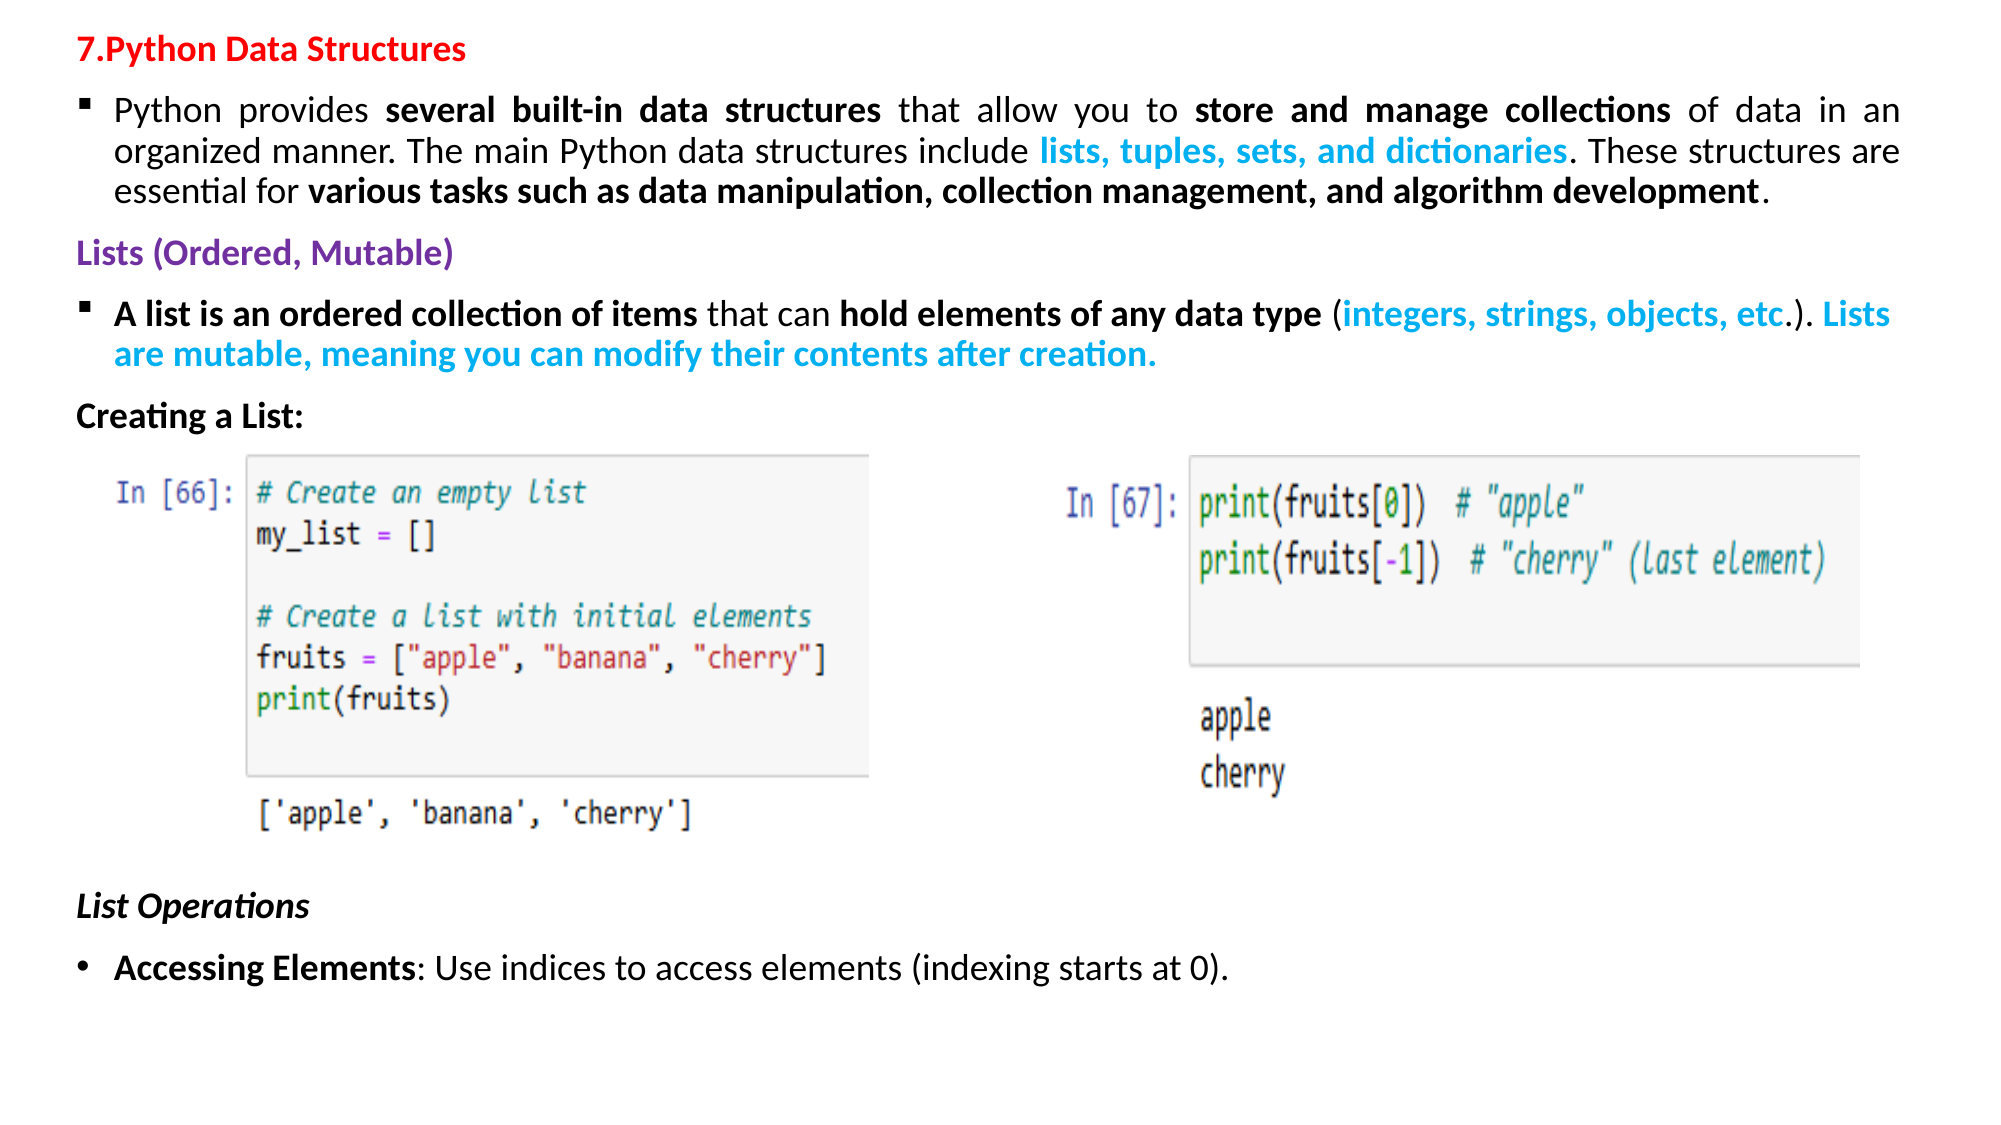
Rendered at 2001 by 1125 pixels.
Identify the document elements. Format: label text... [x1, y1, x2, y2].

picture [82, 443, 869, 851]
picture [1041, 455, 1860, 825]
list 7.Python Data Structures Python provides several built-in data structures that allow you to store and manage collections of data in an organized manner. The main Python data structures include lists, tuples, sets, and dictionaries. These structures are essential for various tasks such as data manipulation, collection management, and algorithm development. Lists (Ordered, Mutable) A list is an ordered collection of items that can hold elements of any data type (integers, strings, objects, etc.). Lists are mutable, meaning you can modify their contents after creation. Creating a List: List Operations Accessing Elements: Use indices to access elements (indexing starts at 0). [61, 21, 1916, 1074]
